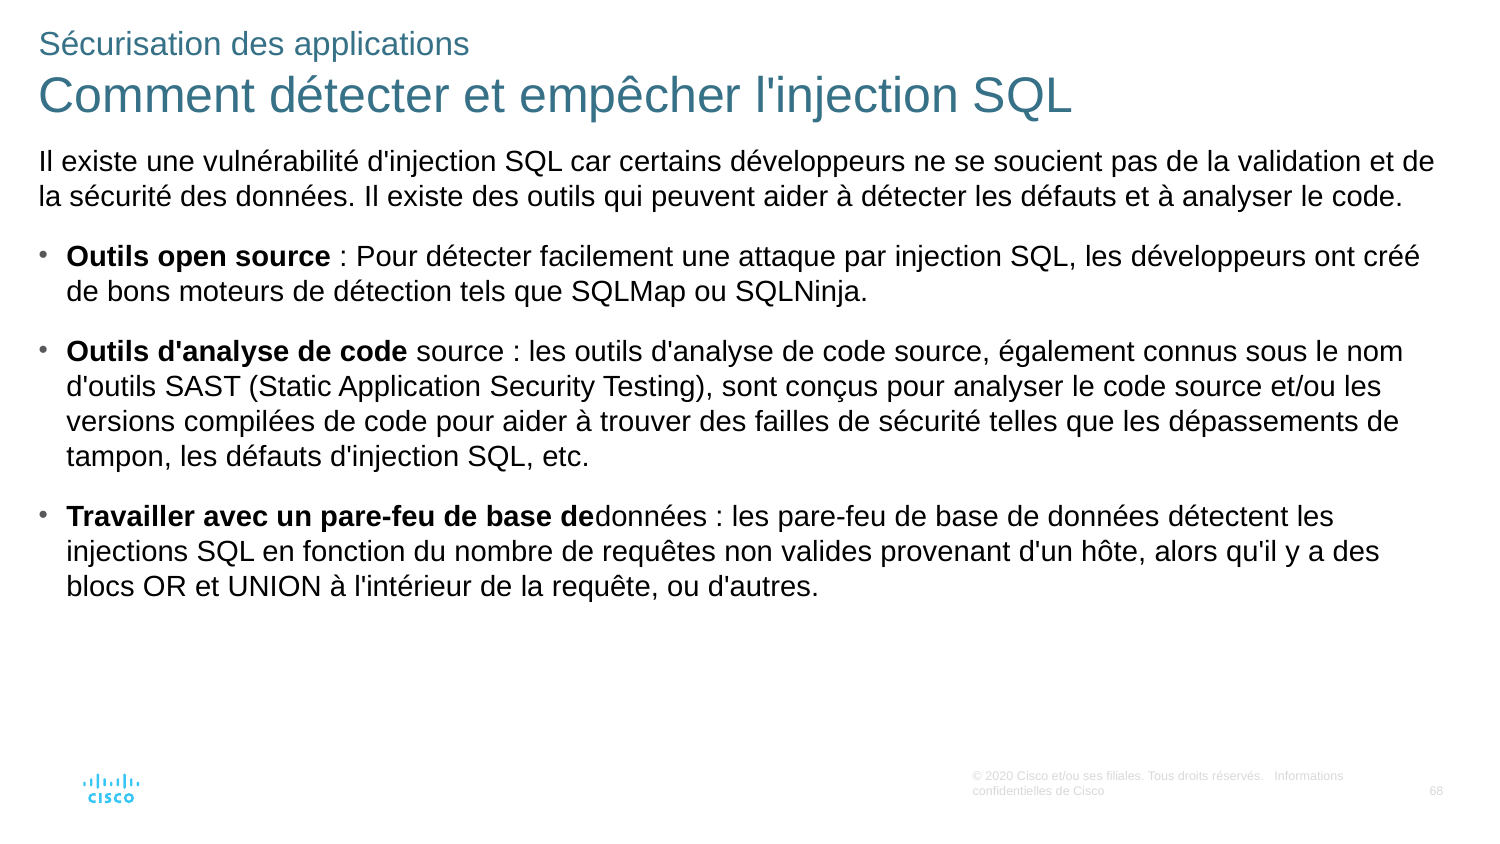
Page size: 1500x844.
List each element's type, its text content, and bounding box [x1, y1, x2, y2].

list Il existe une vulnérabilité d'injection SQL car certains développeurs ne se soucient pas de la validation et de la sécurité des données. Il existe des outils qui peuvent aider à détecter les défauts et à analyser le code. Outils open source : Pour détecter facilement une attaque par injection SQL, les développeurs ont créé de bons moteurs de détection tels que SQLMap ou SQLNinja. Outils d'analyse de code source : les outils d'analyse de code source, également connus sous le nom d'outils SAST (Static Application Security Testing), sont conçus pour analyser le code source et/ou les versions compilées de code pour aider à trouver des failles de sécurité telles que les dépassements de tampon, les défauts d'injection SQL, etc. Travailler avec un pare-feu de base dedonnées : les pare-feu de base de données détectent les injections SQL en fonction du nombre de requêtes non valides provenant d'un hôte, alors qu'il y a des blocs OR et UNION à l'intérieur de la requête, ou d'autres. [23, 134, 1481, 800]
text_box Sécurisation des applications Comment détecter et empêcher l'injection SQL [23, 10, 1500, 135]
